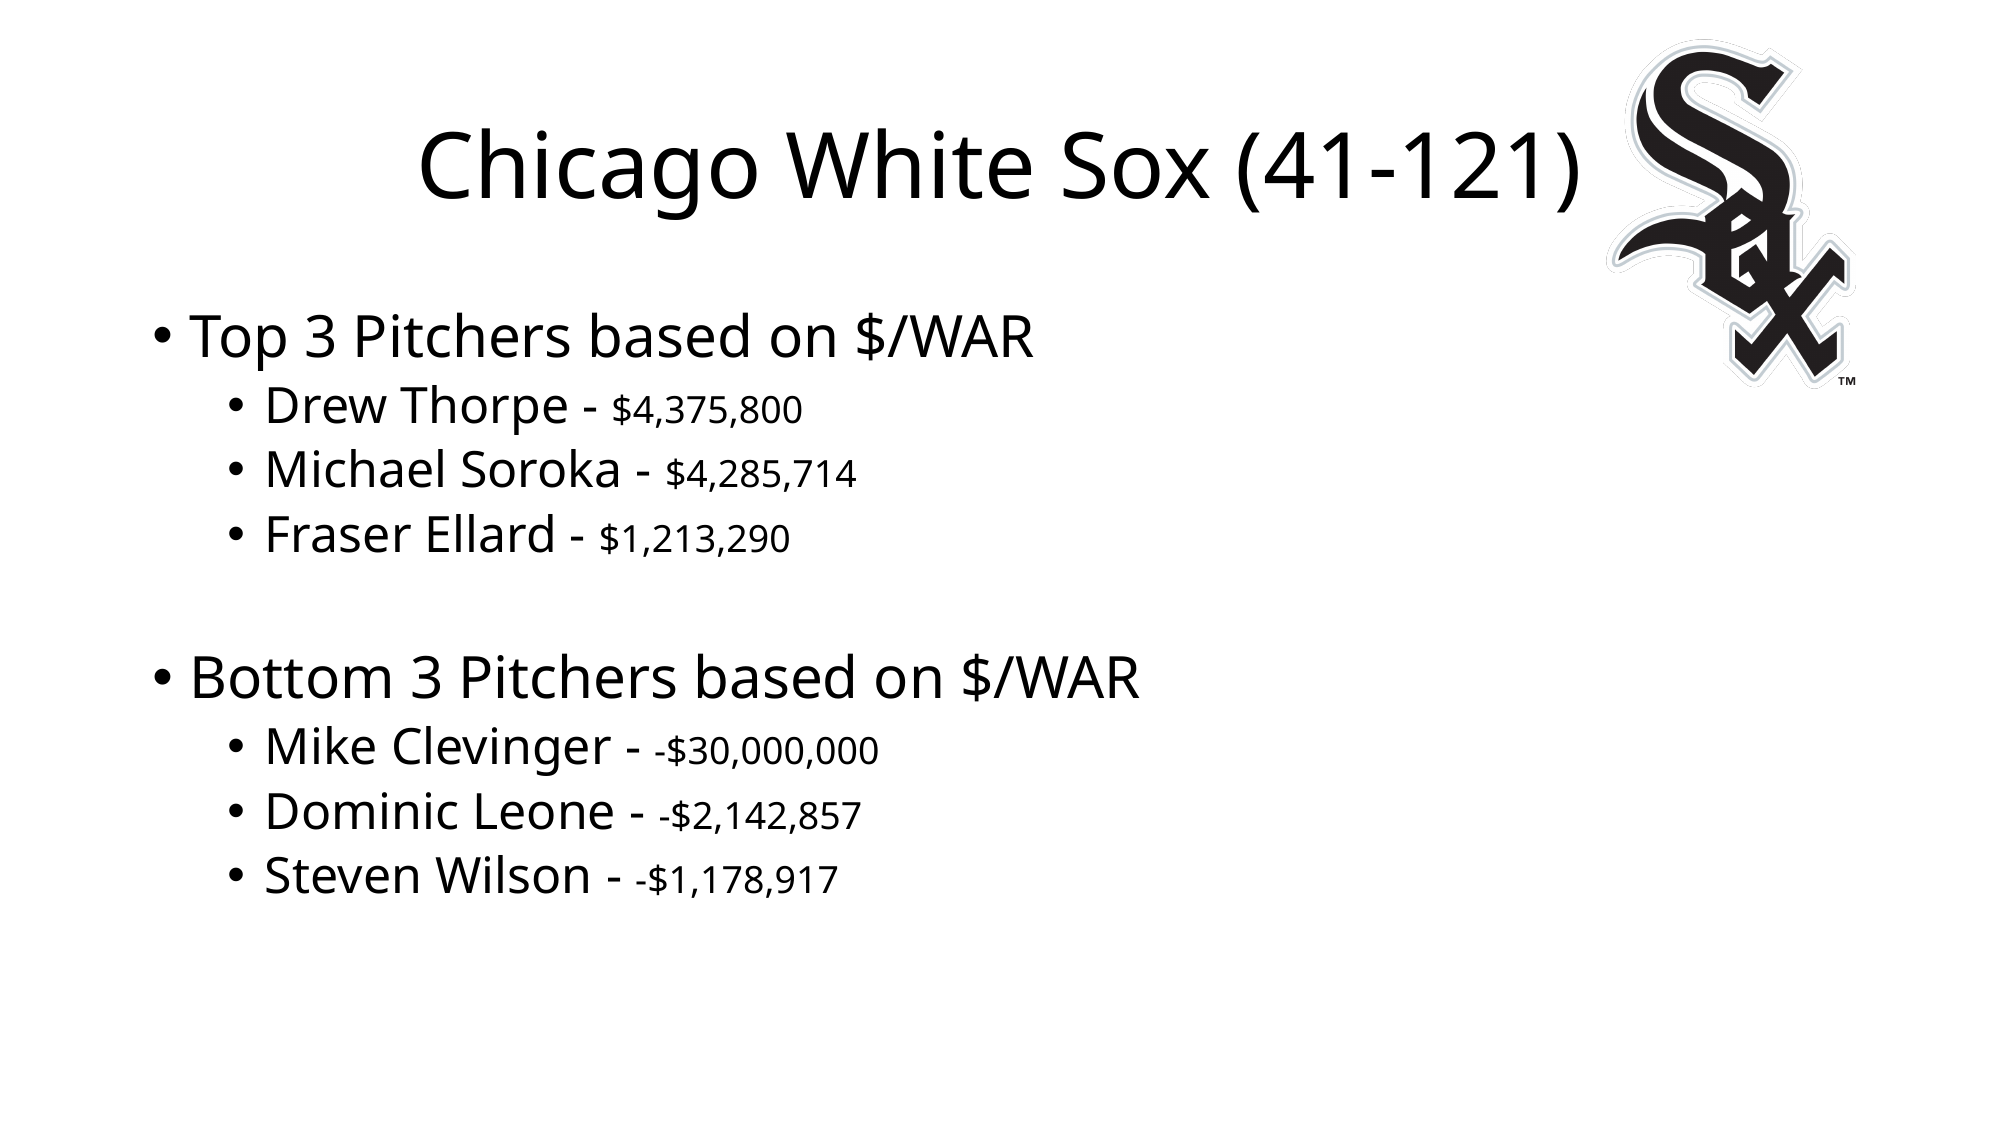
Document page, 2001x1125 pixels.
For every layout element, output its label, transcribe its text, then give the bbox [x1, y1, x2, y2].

picture [1598, 32, 1863, 396]
list Top 3 Pitchers based on $/WAR Drew Thorpe - $4,375,800 Michael Soroka - $4,285,714 Fraser Ellard - $1,213,290 Bottom 3 Pitchers based on $/WAR Mike Clevinger - -$30,000,000 Dominic Leone - -$2,142,857 Steven Wilson - -$1,178,917 [137, 299, 1863, 1014]
title Chicago White Sox (41-121) [137, 59, 1598, 278]
